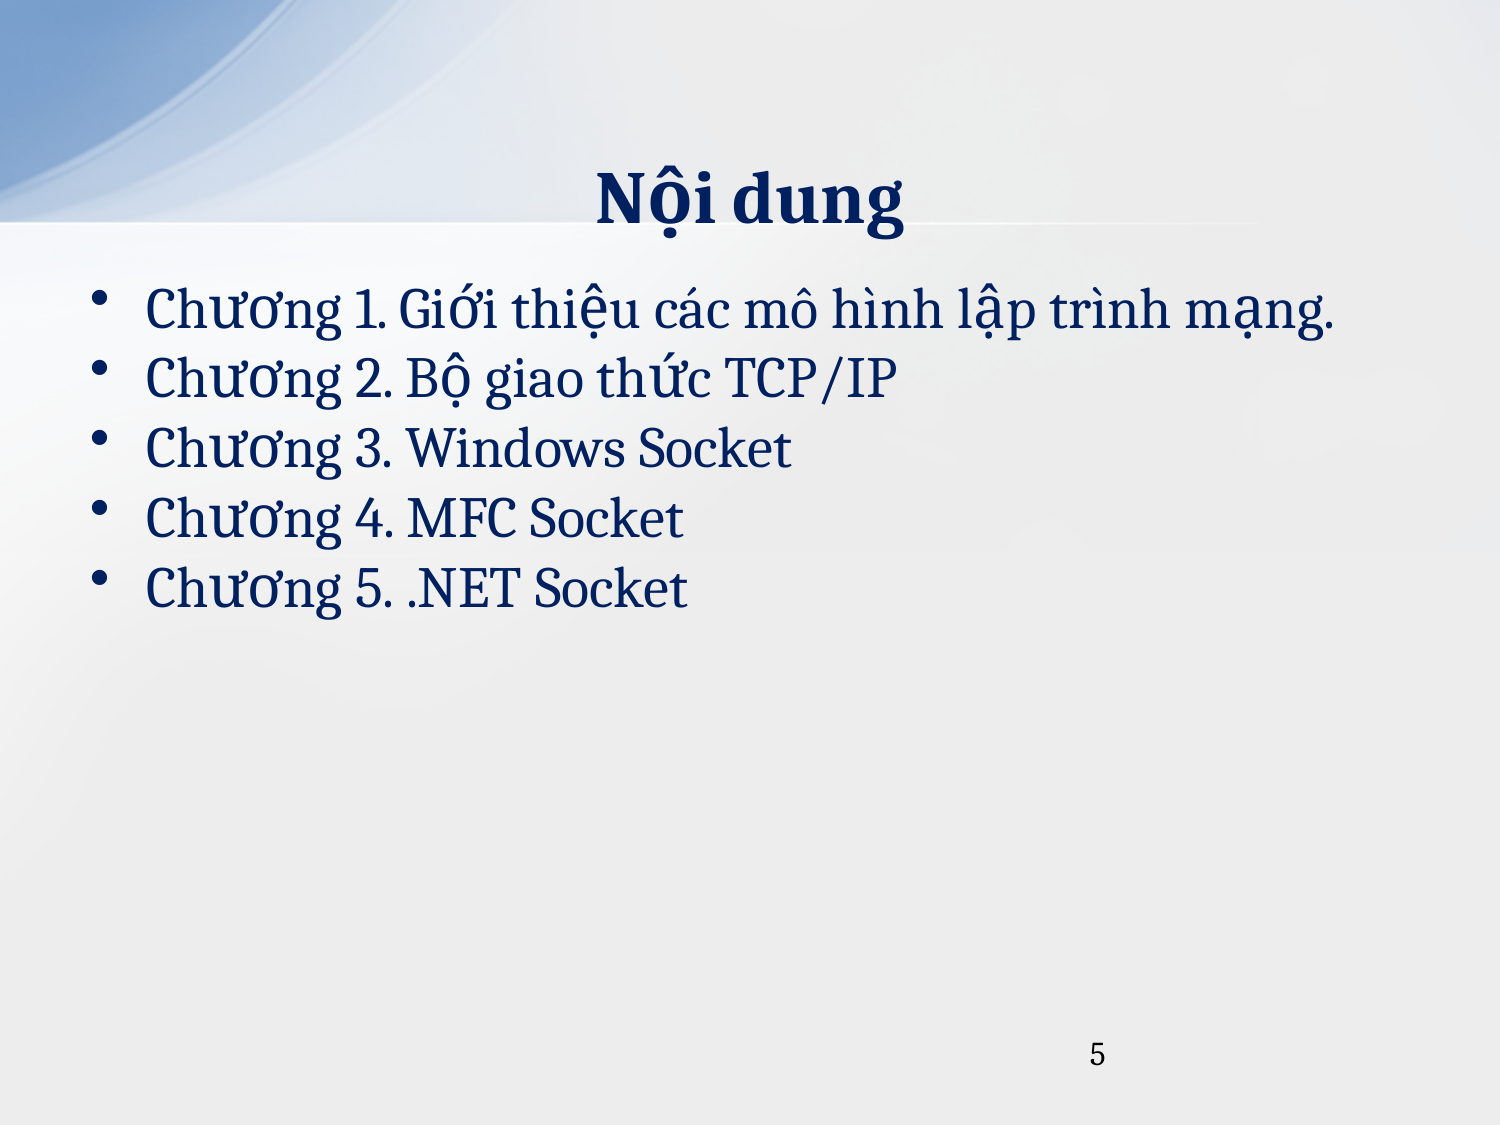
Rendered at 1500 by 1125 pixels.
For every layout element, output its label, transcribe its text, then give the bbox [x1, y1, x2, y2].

slide_number 5 [1074, 1024, 1425, 1103]
title Nội dung [75, 58, 1425, 247]
picture [0, 0, 1500, 1125]
list Chương 1. Giới thiệu các mô hình lập trình mạng. Chương 2. Bộ giao thức TCP/IP Chương 3. Windows Socket Chương 4. MFC Socket Chương 5. .NET Socket [75, 262, 1425, 1005]
